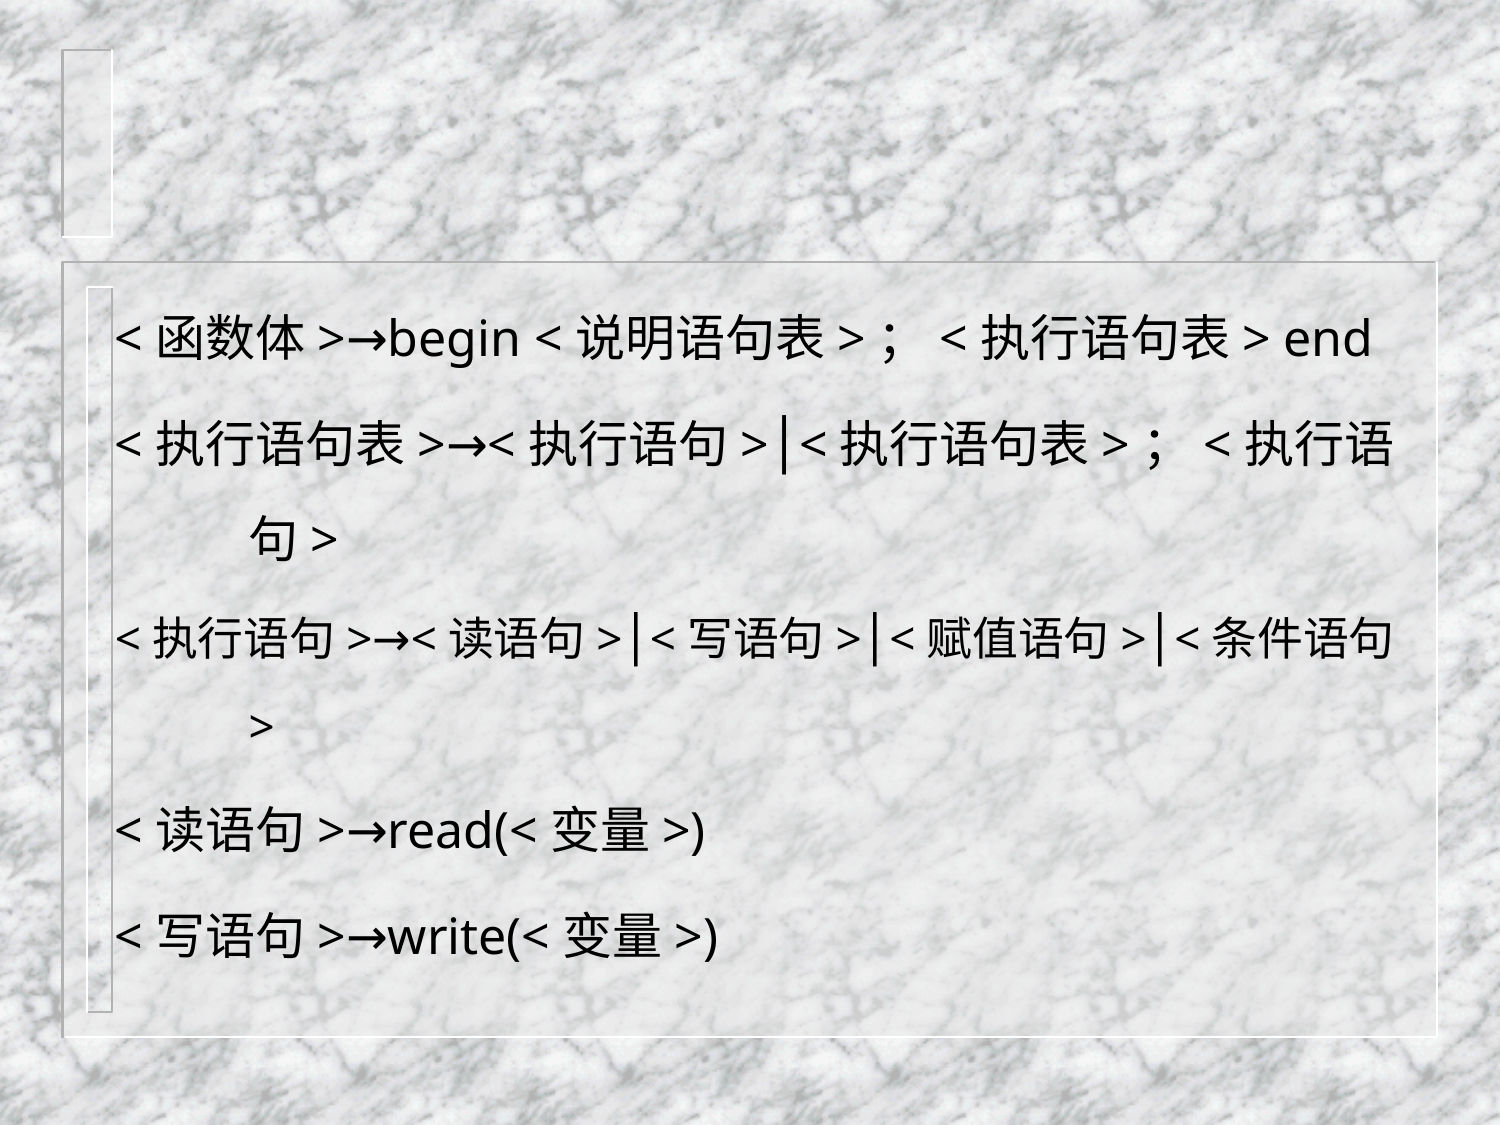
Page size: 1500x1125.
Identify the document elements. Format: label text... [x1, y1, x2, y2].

picture [0, 0, 1500, 1125]
slide_number [62, 1036, 376, 1113]
list <函数体>→begin <说明语句表>；<执行语句表> end <执行语句表>→<执行语句>│<执行语句表>；<执行语句> <执行语句>→<读语句>│<写语句>│<赋值语句>│<条件语句> <读语句>→read(<变量>) <写语句>→write(<变量>) [99, 262, 1438, 938]
